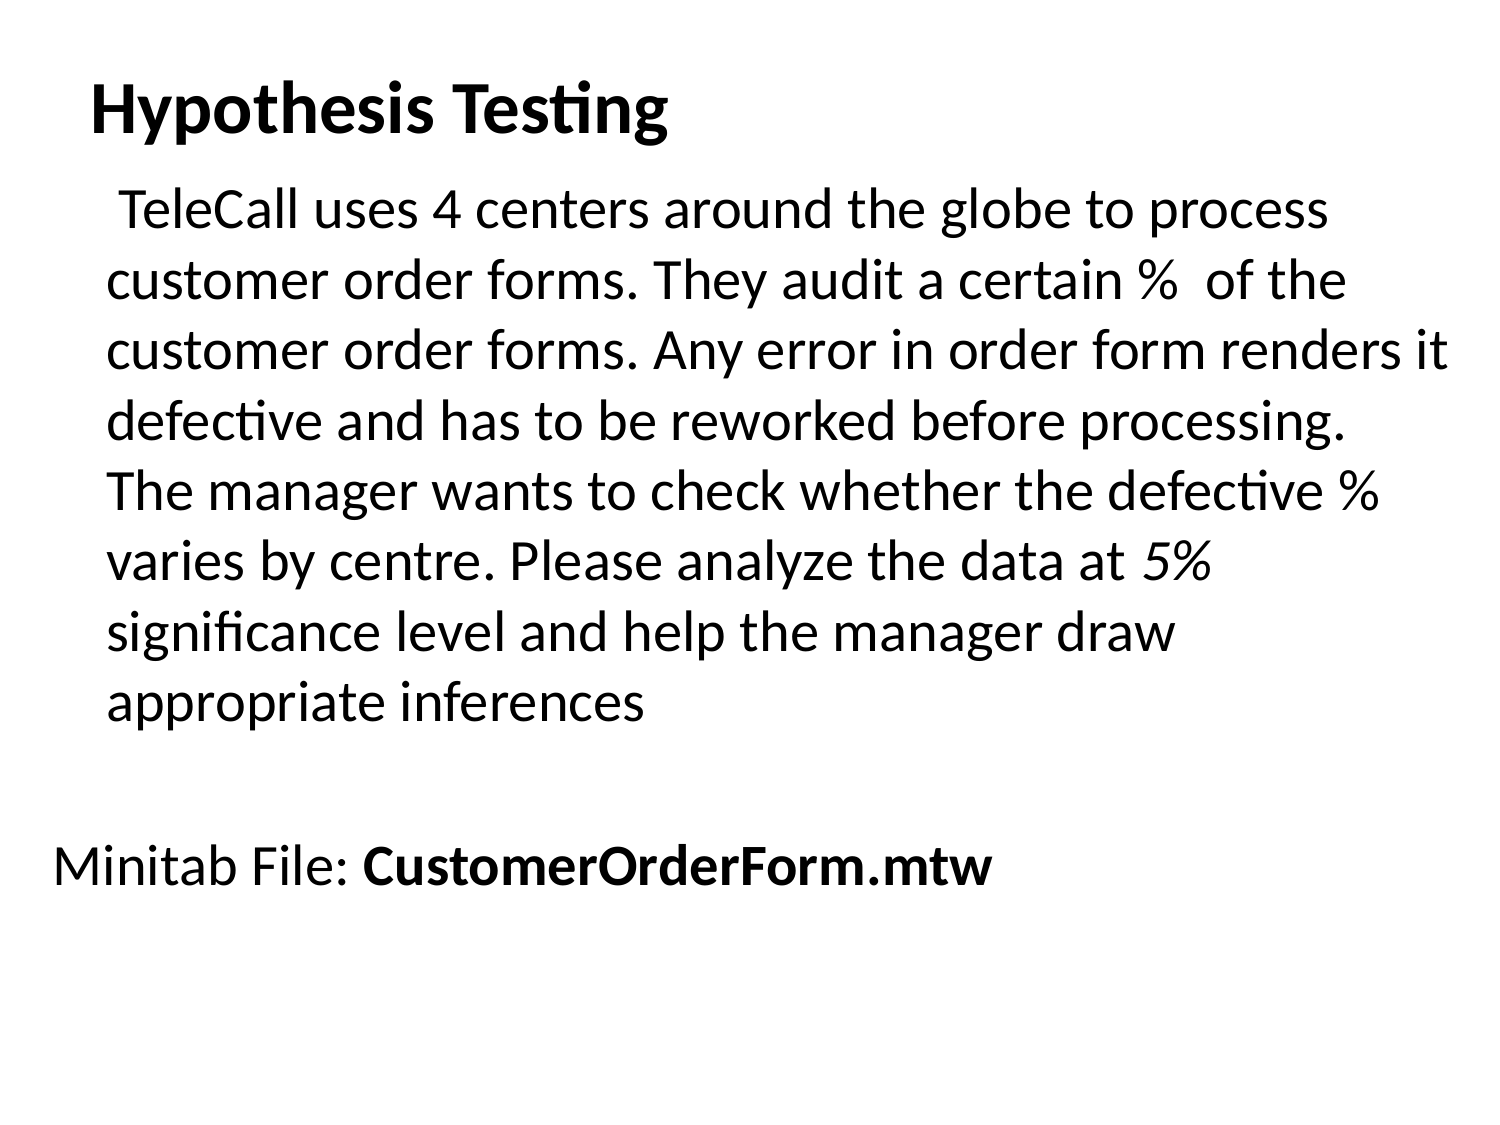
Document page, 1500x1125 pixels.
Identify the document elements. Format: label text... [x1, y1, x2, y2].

list TeleCall uses 4 centers around the globe to process customer order forms. They audit a certain % of the customer order forms. Any error in order form renders it defective and has to be reworked before processing. The manager wants to check whether the defective % varies by centre. Please analyze the data at 5% significance level and help the manager draw appropriate inferences Minitab File: CustomerOrderForm.mtw [37, 162, 1475, 1075]
title Hypothesis Testing [75, 45, 1425, 162]
